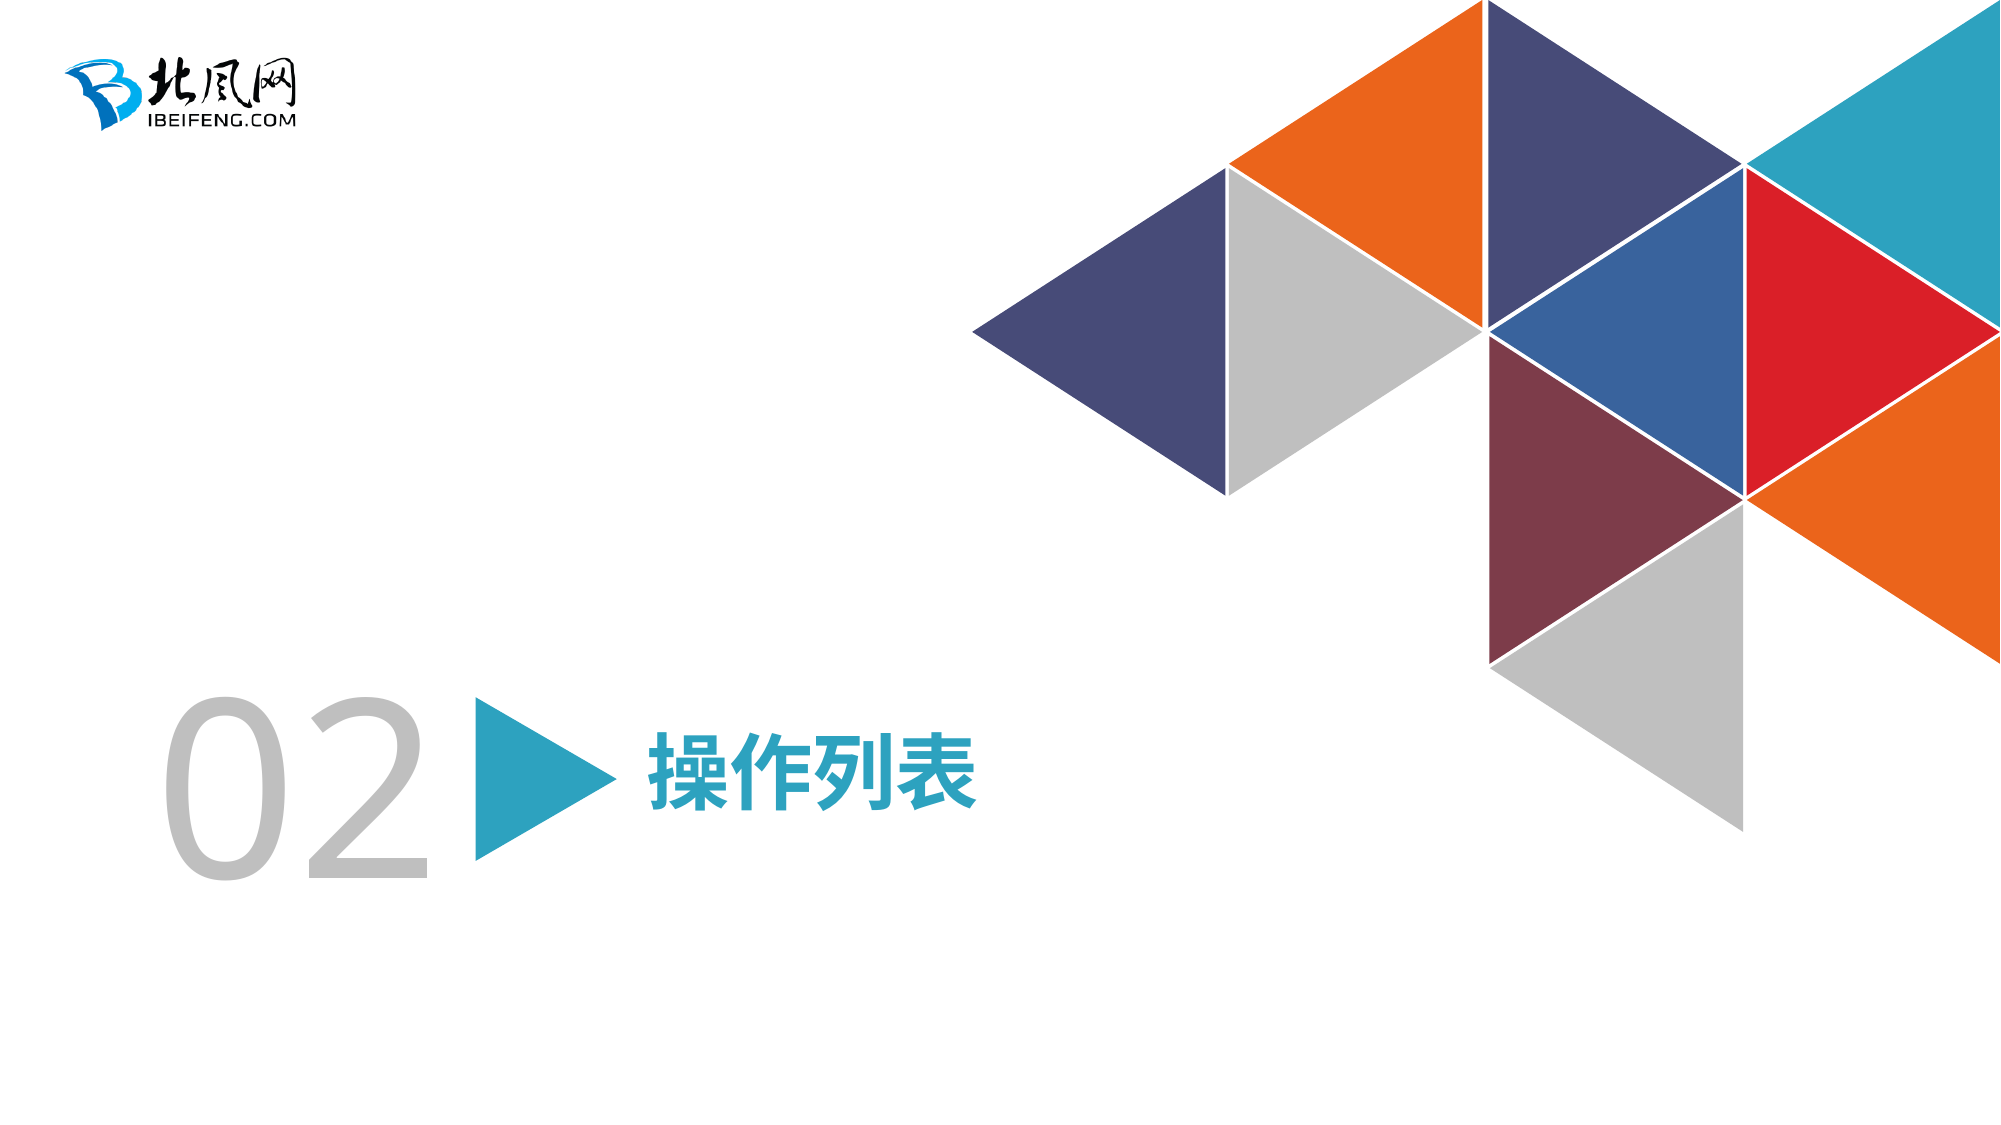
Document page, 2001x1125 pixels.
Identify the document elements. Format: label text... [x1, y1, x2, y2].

text_box [474, 695, 619, 863]
picture [55, 48, 305, 133]
text_box 02 [72, 620, 523, 936]
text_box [972, 0, 2000, 833]
text_box 操作列表 [631, 712, 972, 828]
